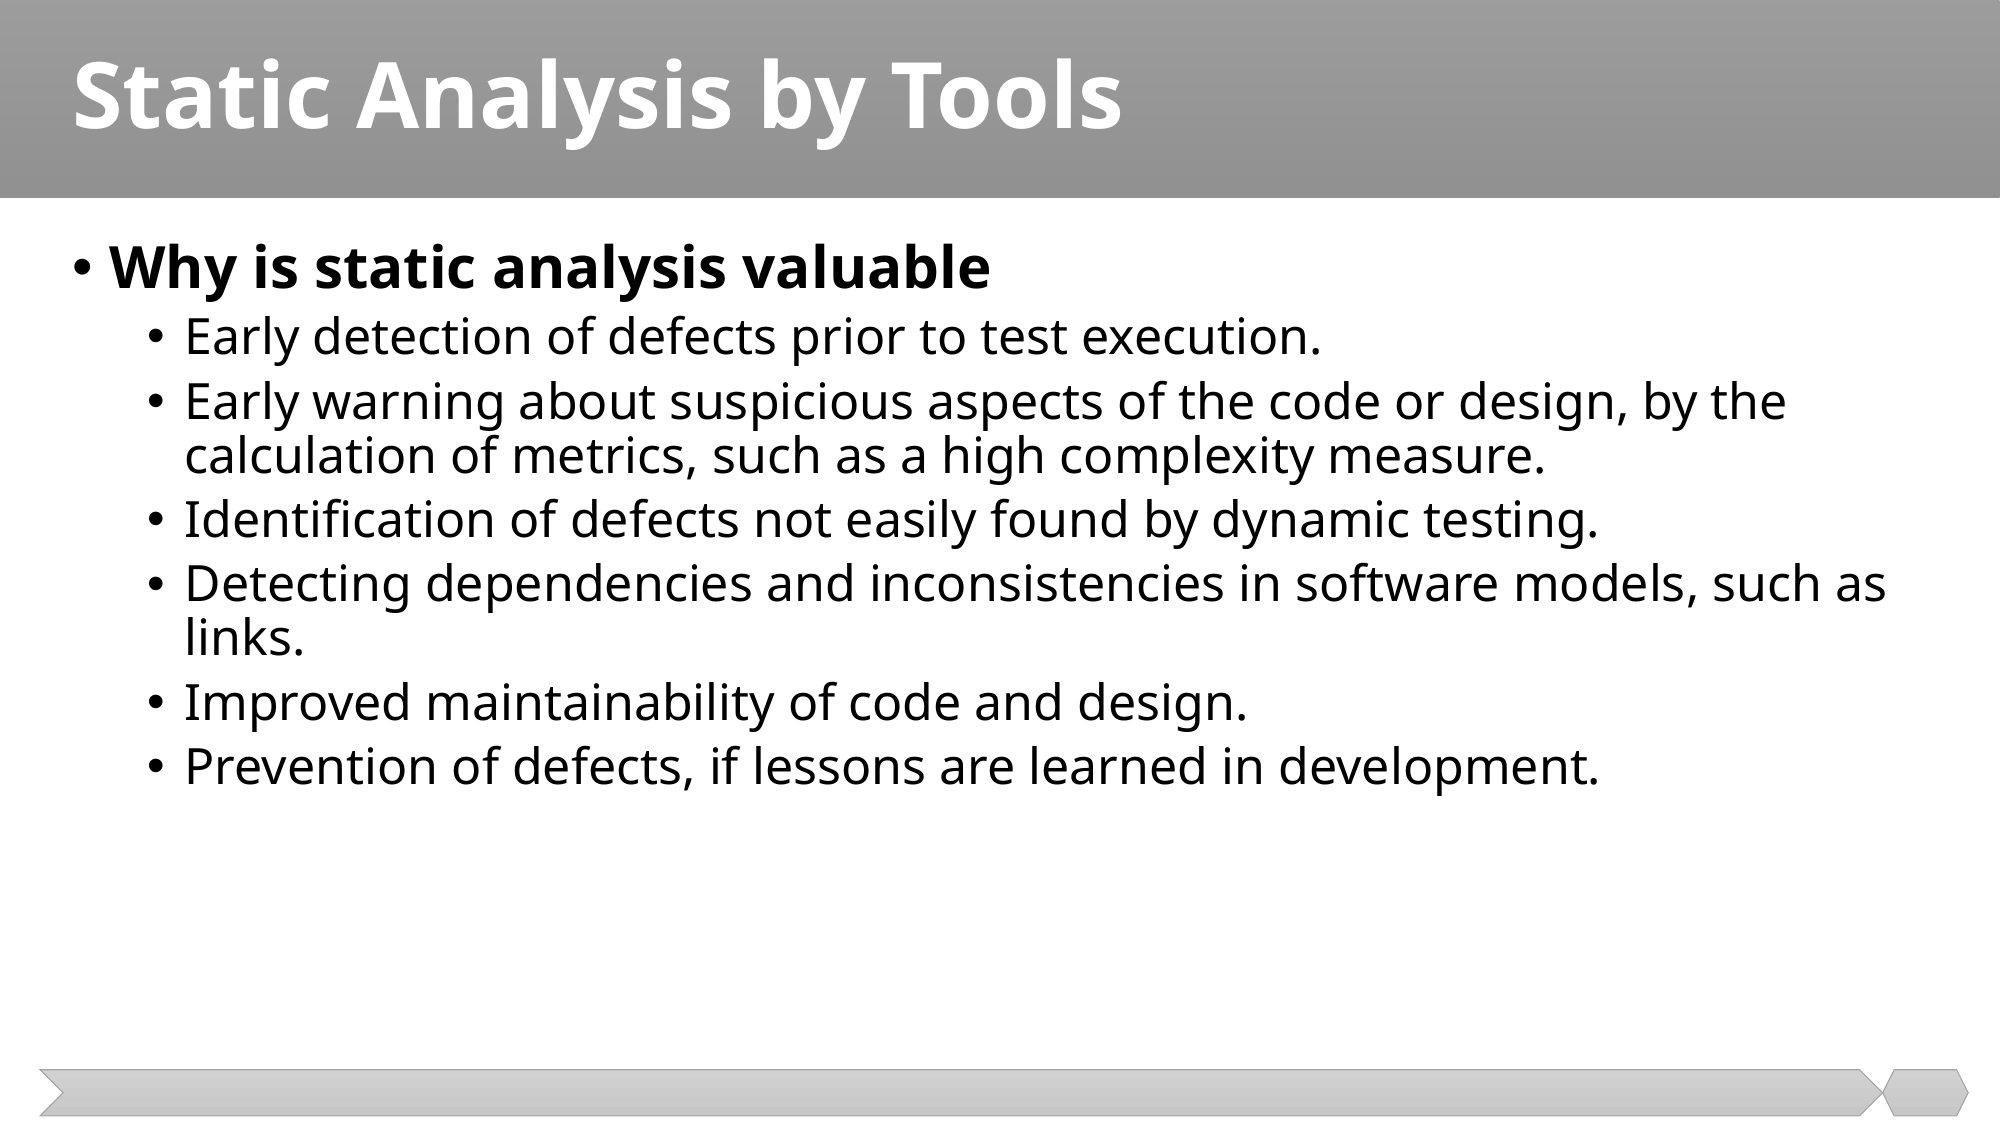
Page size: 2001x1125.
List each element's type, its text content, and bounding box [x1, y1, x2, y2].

list Why is static analysis valuable Early detection of defects prior to test execution. Early warning about suspicious aspects of the code or design, by the calculation of metrics, such as a high complexity measure. Identification of defects not easily found by dynamic testing. Detecting dependencies and inconsistencies in software models, such as links. Improved maintainability of code and design. Prevention of defects, if lessons are learned in development. [56, 230, 1969, 1010]
title Static Analysis by Tools [56, 0, 1969, 199]
